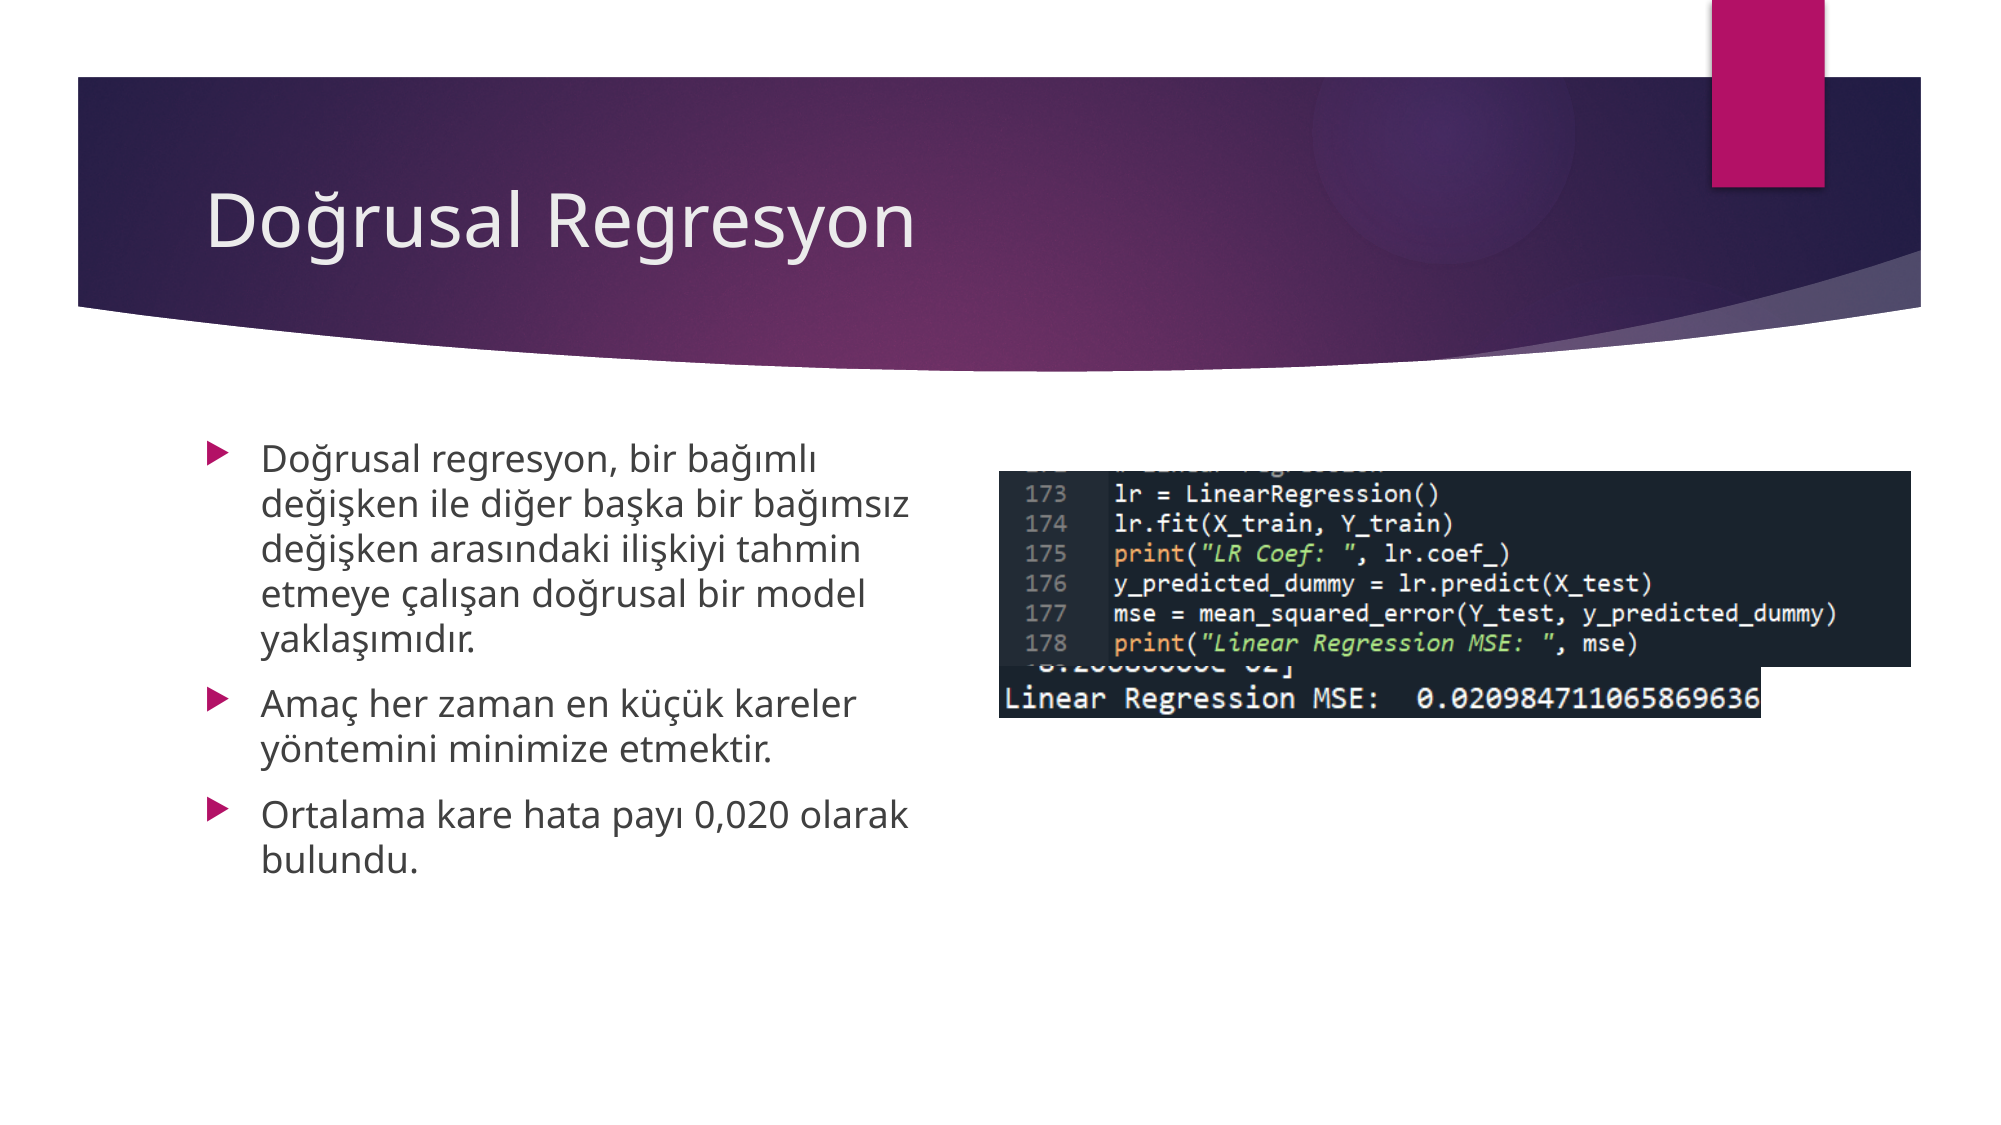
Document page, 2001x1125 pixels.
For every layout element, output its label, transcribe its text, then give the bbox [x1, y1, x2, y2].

title Doğrusal Regresyon [189, 159, 1627, 276]
list Doğrusal regresyon, bir bağımlı değişken ile diğer başka bir bağımsız değişken arasındaki ilişkiyi tahmin etmeye çalışan doğrusal bir model yaklaşımıdır. Amaç her zaman en küçük kareler yöntemini minimize etmektir. Ortalama kare hata payı 0,020 olarak bulundu. [189, 427, 1000, 988]
picture [999, 471, 1911, 718]
